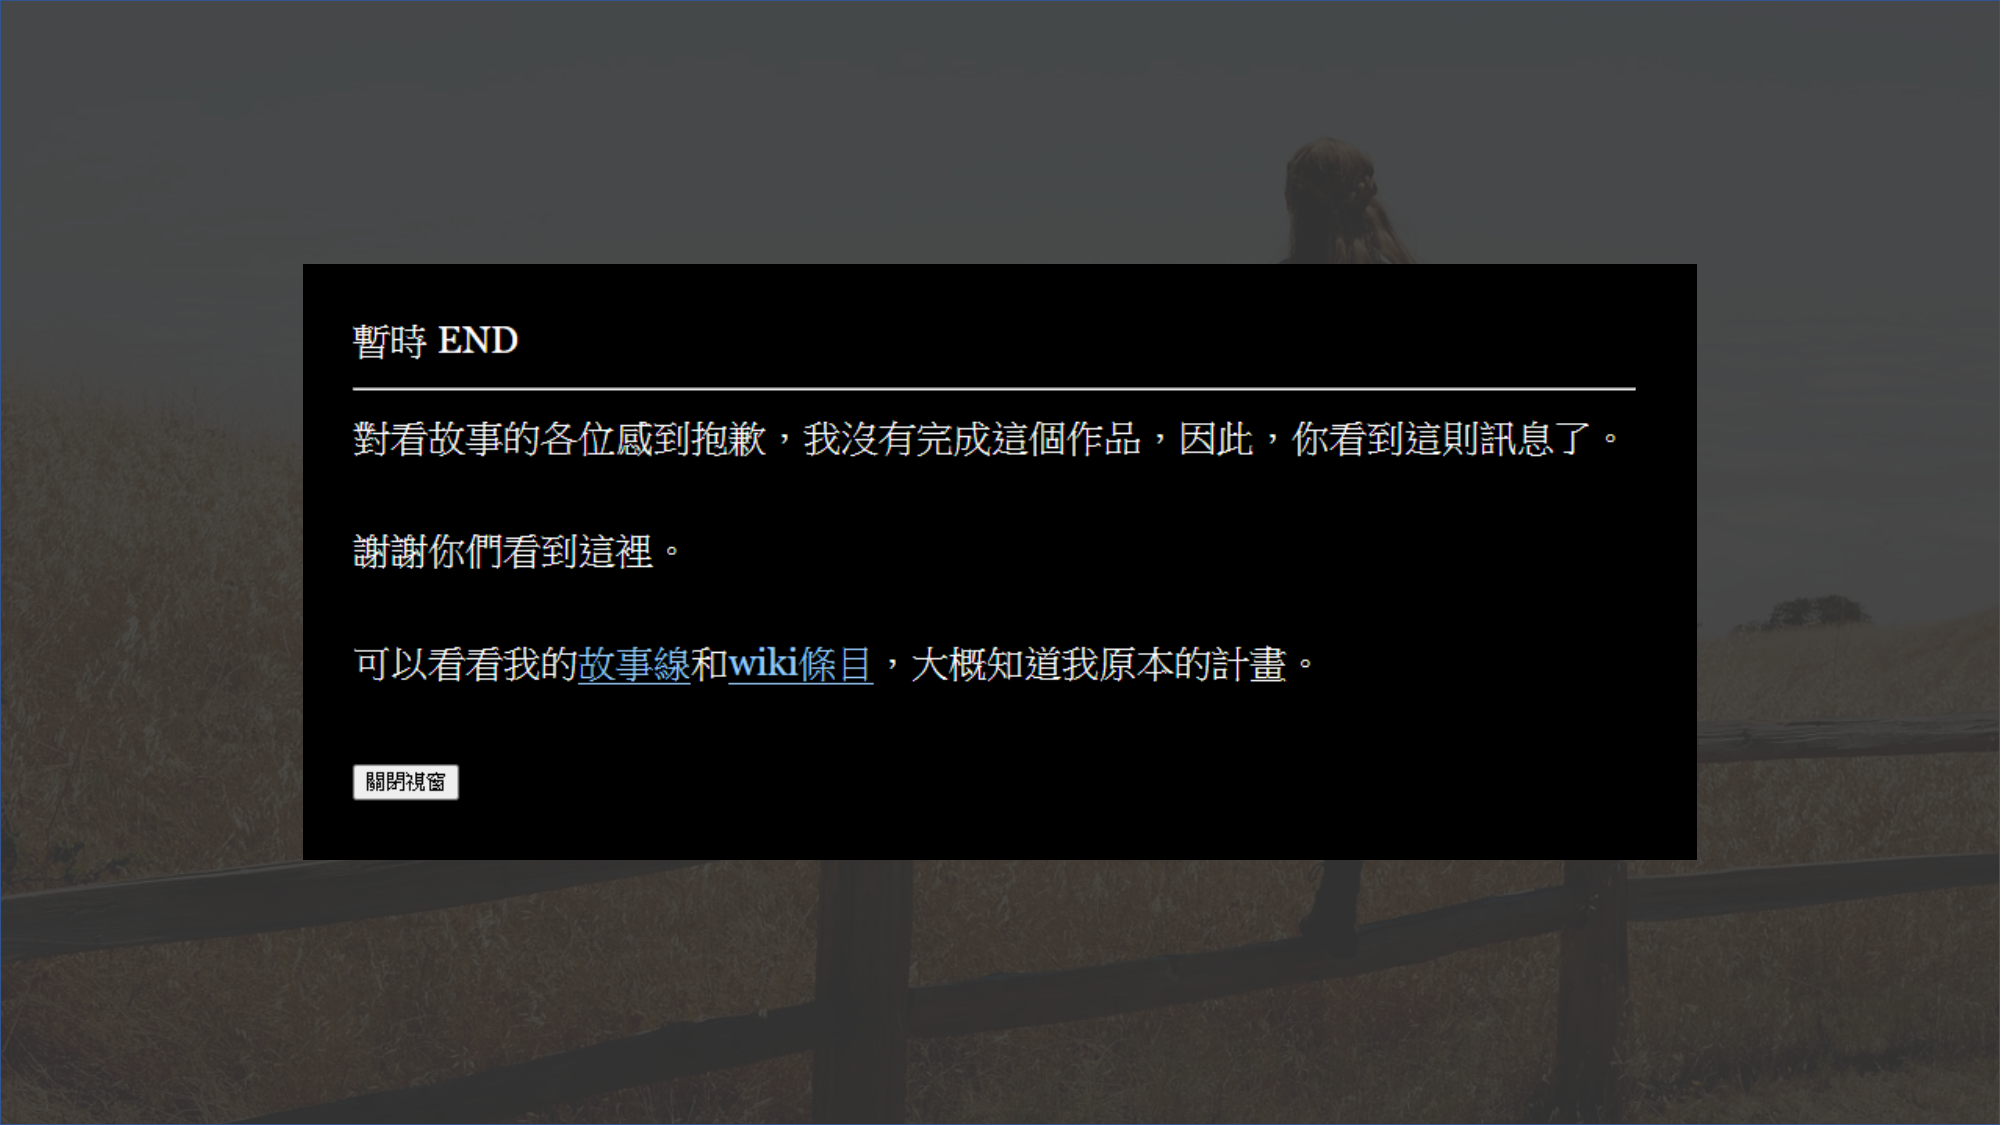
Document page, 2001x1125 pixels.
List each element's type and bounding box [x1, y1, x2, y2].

text_box [0, 0, 2000, 1125]
picture [303, 264, 1697, 860]
